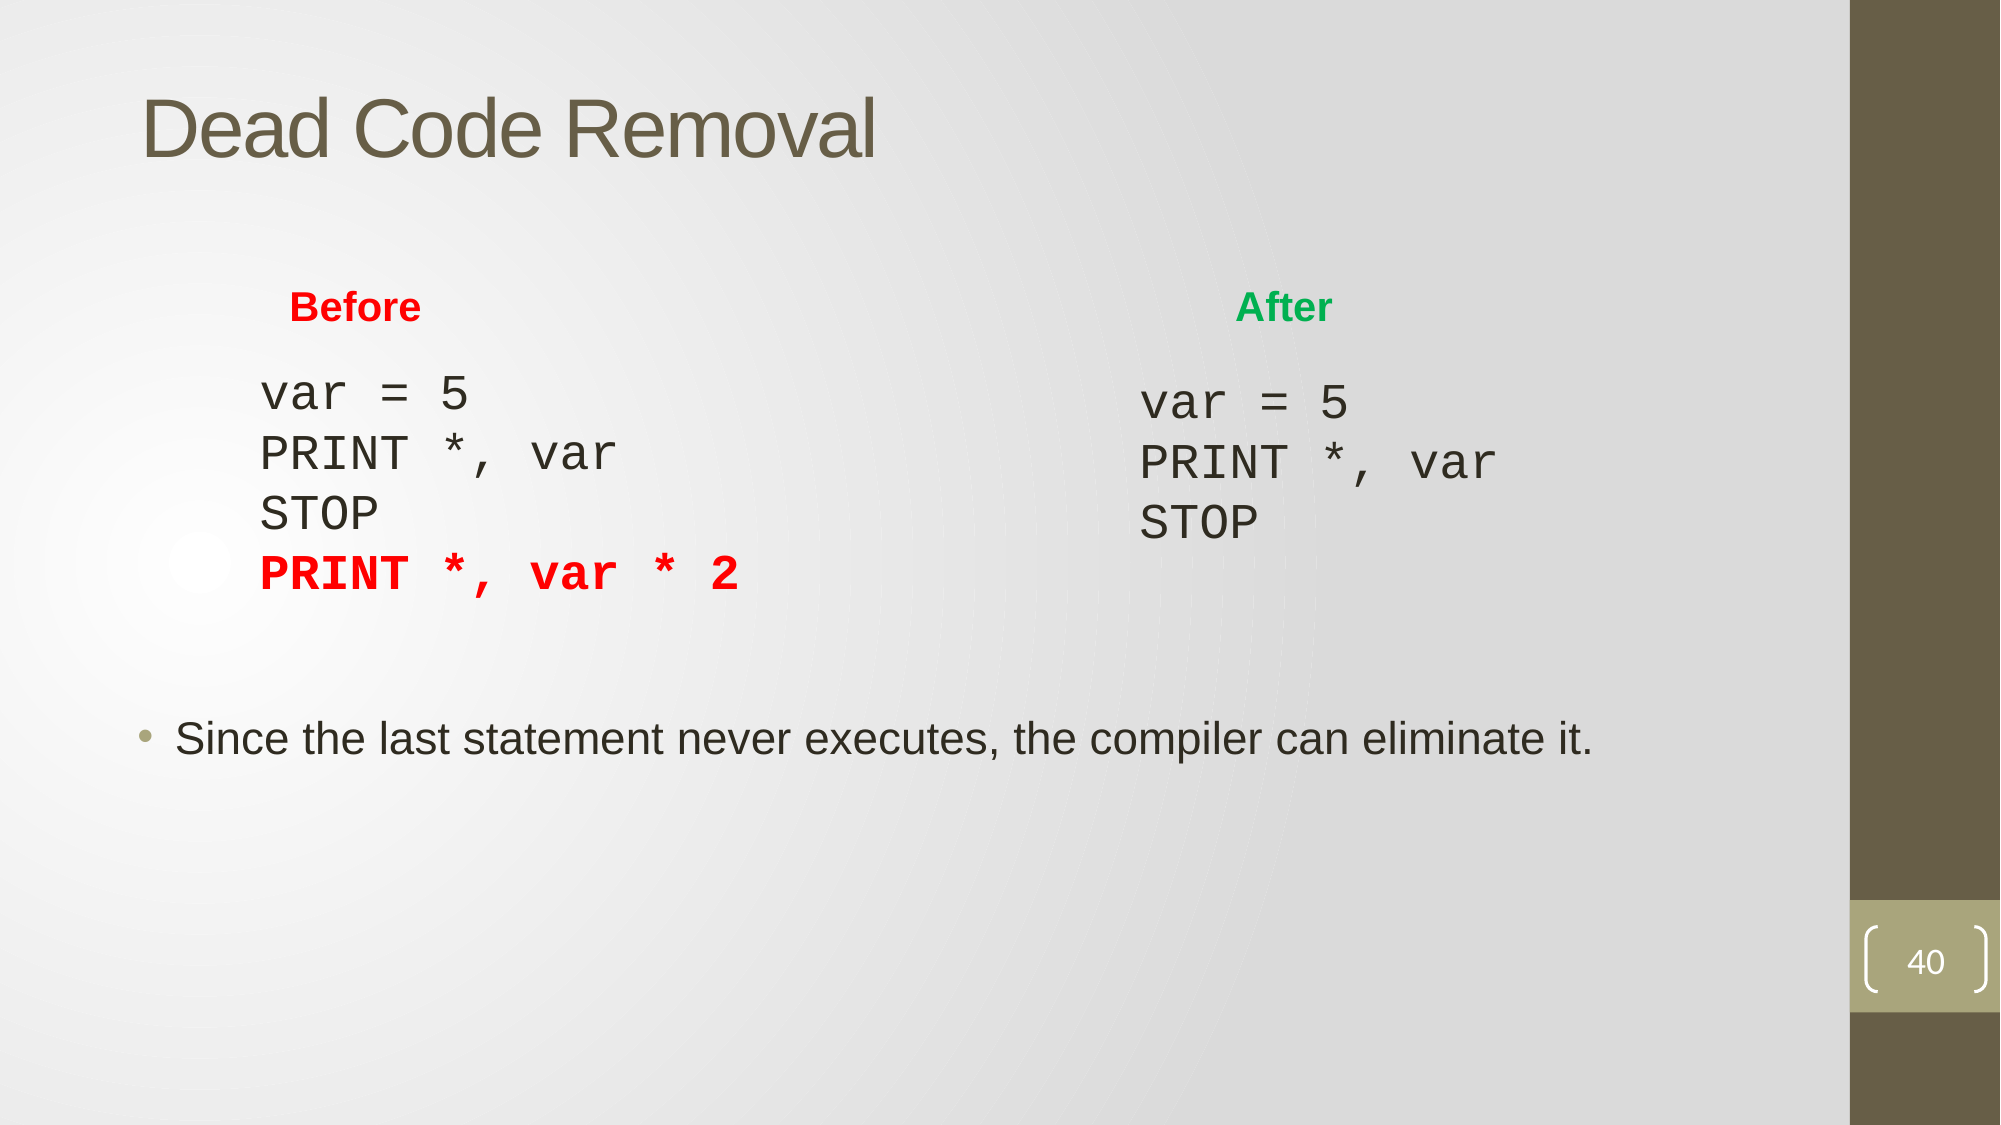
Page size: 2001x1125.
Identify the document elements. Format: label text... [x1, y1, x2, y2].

text_box var = 5 PRINT *, var STOP [1057, 360, 1580, 556]
text_box Since the last statement never executes, the compiler can eliminate it. [103, 700, 1782, 1035]
title Dead Code Removal [125, 90, 1762, 158]
text_box After [1153, 272, 1415, 337]
slide_number 40 [1864, 925, 1988, 994]
text_box var = 5 PRINT *, var STOP PRINT *, var * 2 [177, 351, 864, 607]
text_box Before [225, 272, 487, 337]
